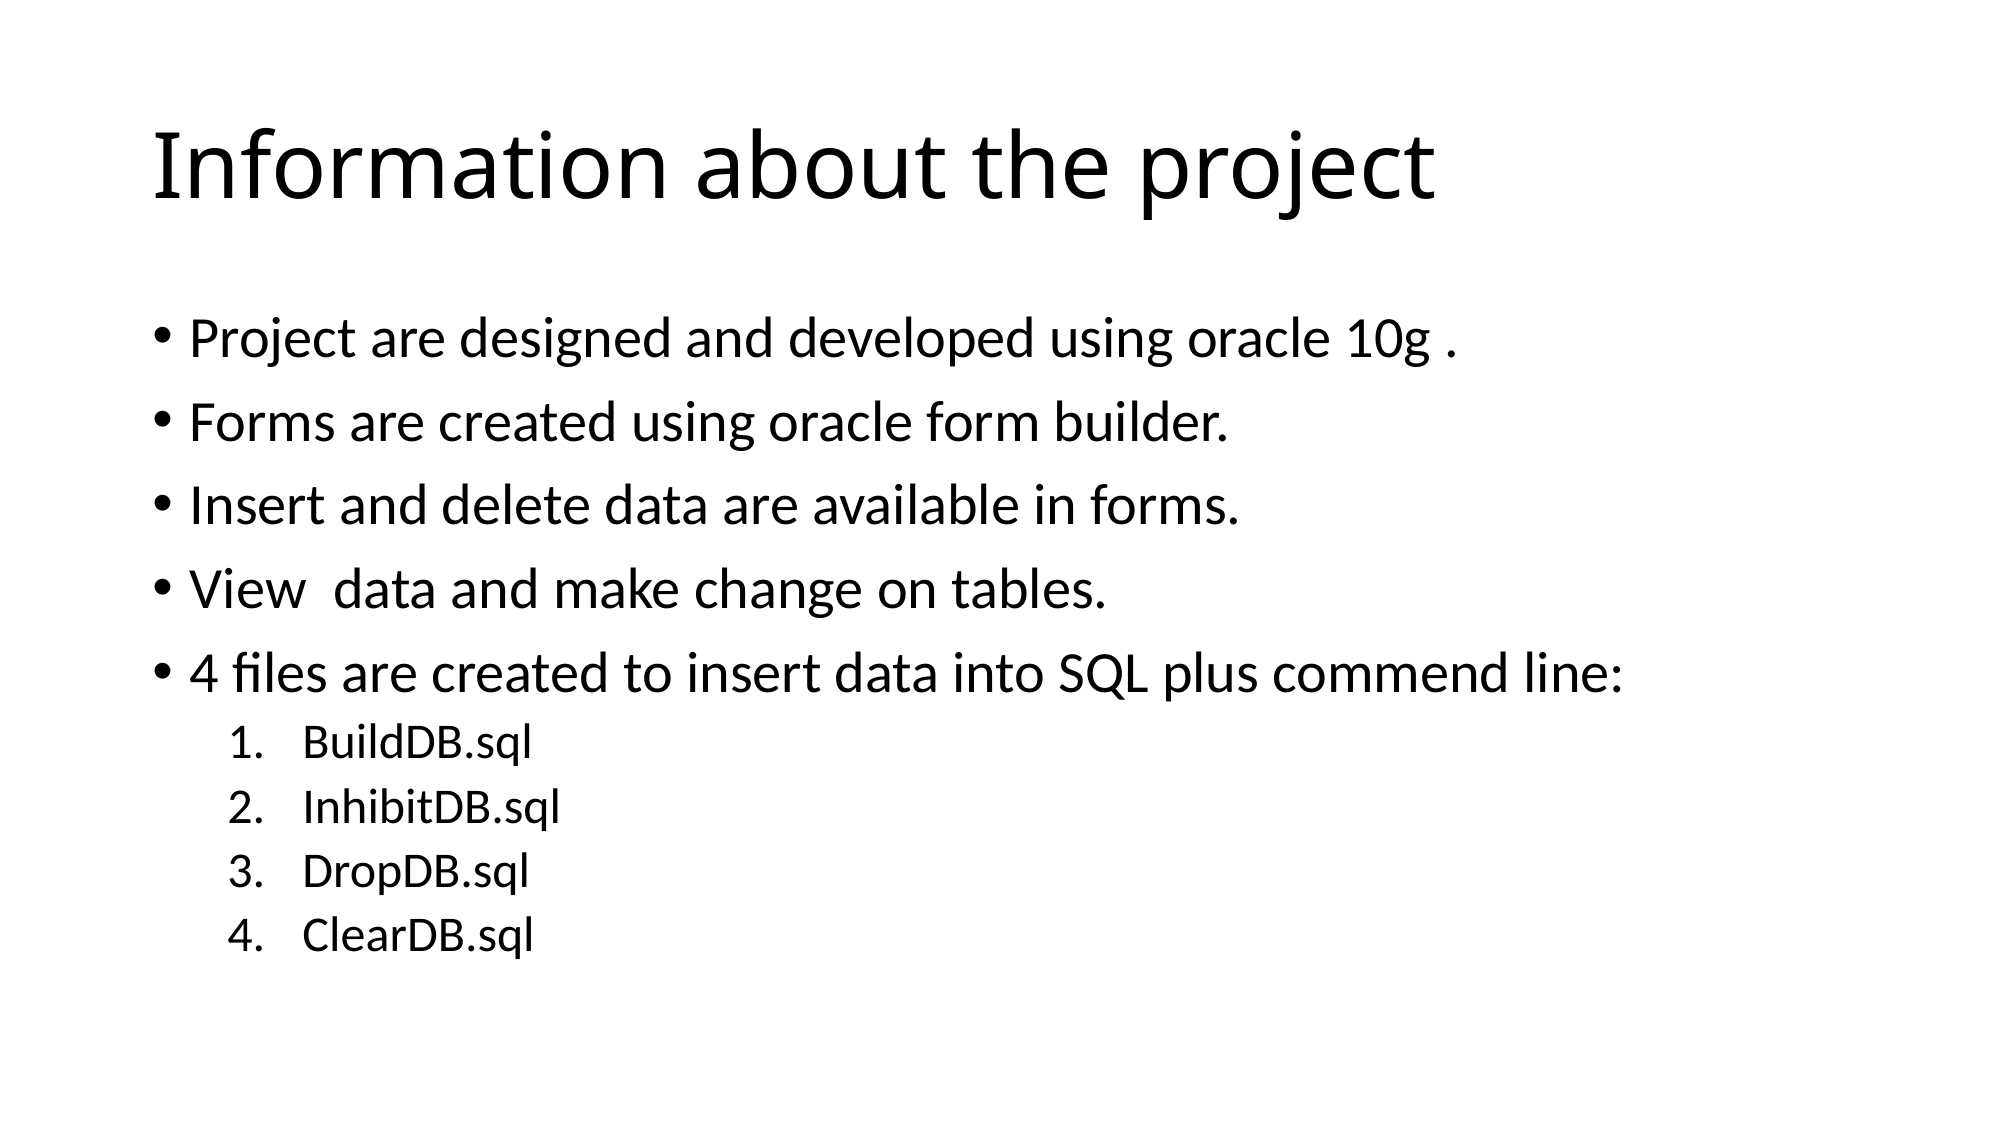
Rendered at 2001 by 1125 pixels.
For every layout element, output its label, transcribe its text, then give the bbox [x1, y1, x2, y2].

list Project are designed and developed using oracle 10g . Forms are created using oracle form builder. Insert and delete data are available in forms. View data and make change on tables. 4 files are created to insert data into SQL plus commend line: BuildDB.sql InhibitDB.sql DropDB.sql ClearDB.sql [137, 299, 1863, 1014]
title Information about the project [137, 59, 1863, 278]
